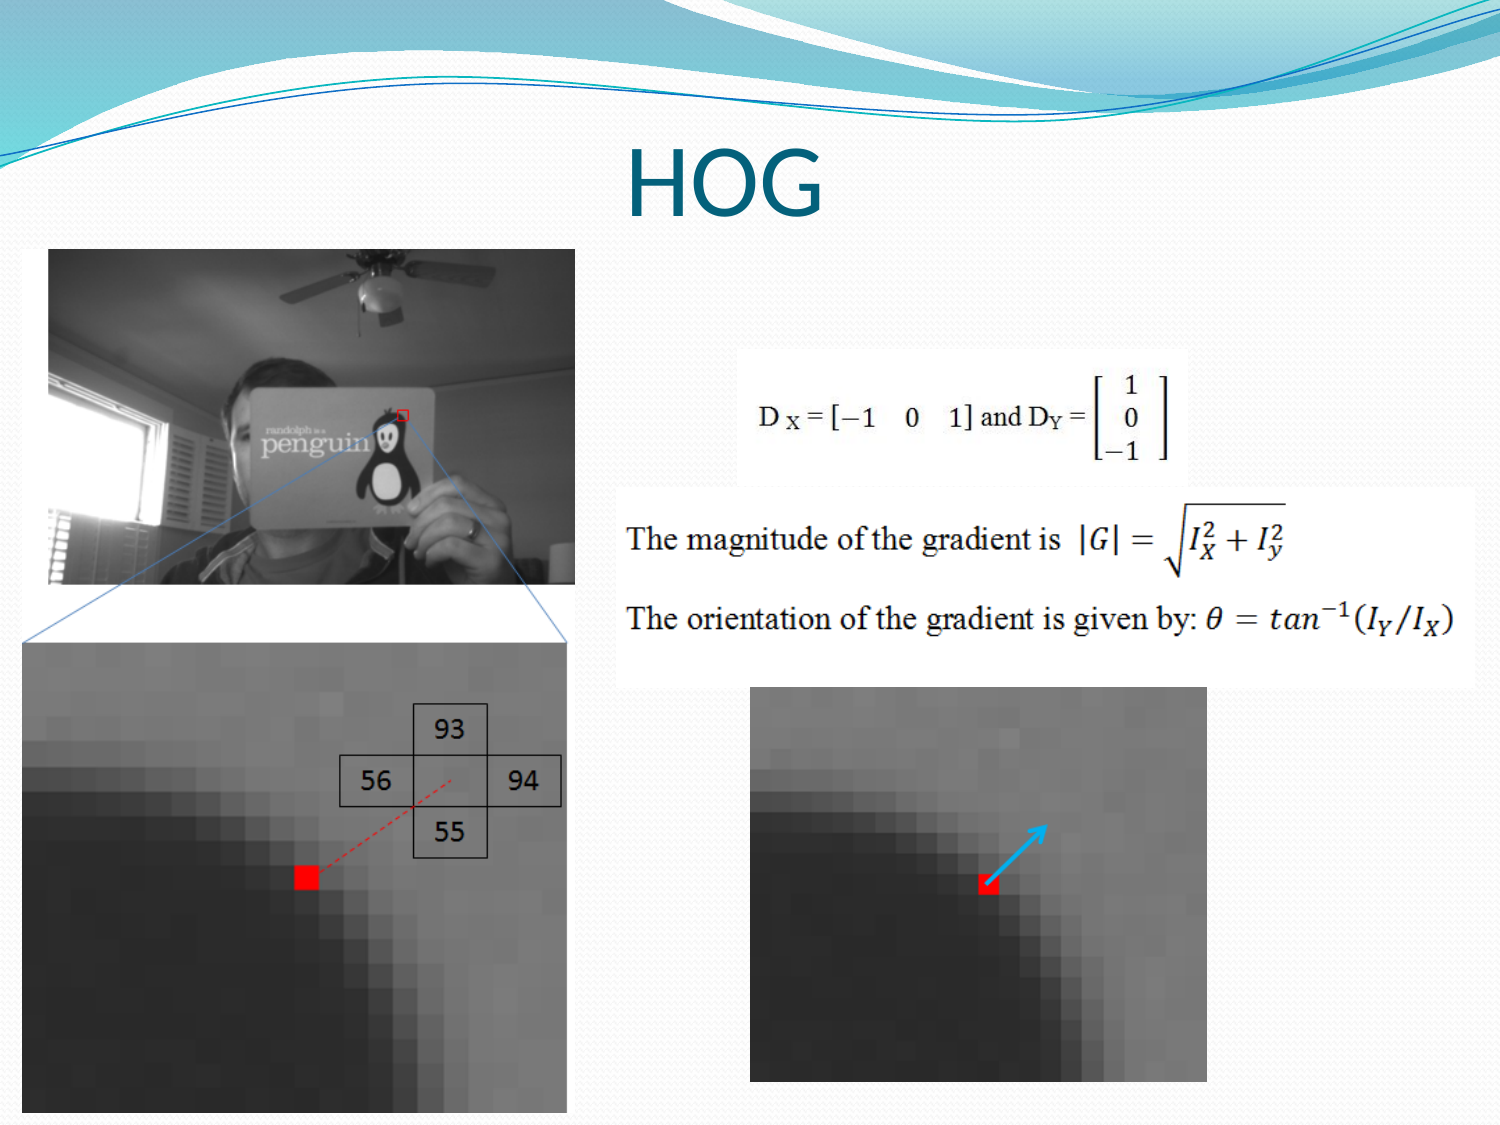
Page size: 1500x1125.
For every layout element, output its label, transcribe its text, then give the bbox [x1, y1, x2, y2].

picture [616, 487, 1476, 1083]
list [737, 349, 1188, 486]
picture [22, 249, 576, 1113]
title HOG [50, 50, 1400, 238]
